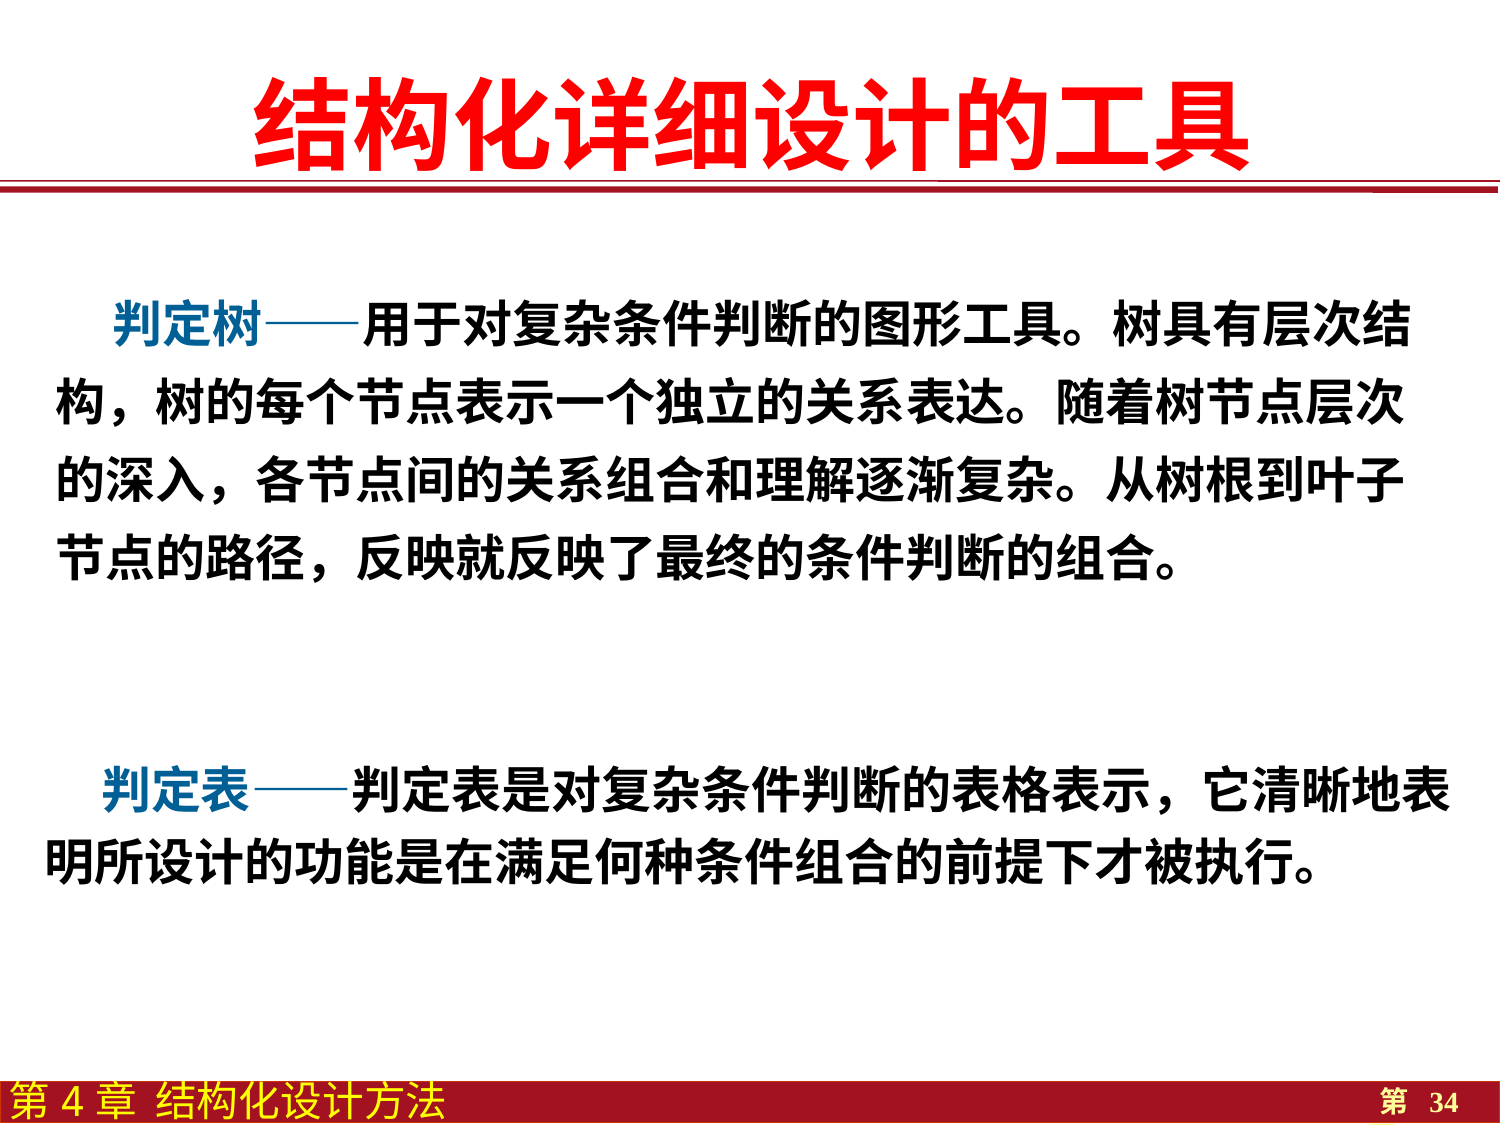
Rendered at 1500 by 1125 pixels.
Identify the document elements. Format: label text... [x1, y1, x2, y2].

text_box 结构化详细设计的工具 [171, 54, 1334, 190]
text_box 判定表——判定表是对复杂条件判断的表格表示，它清晰地表明所设计的功能是在满足何种条件组合的前提下才被执行。 [29, 739, 1477, 899]
text_box 判定树——用于对复杂条件判断的图形工具。树具有层次结构，树的每个节点表示一个独立的关系表达。随着树节点层次的深入，各节点间的关系组合和理解逐渐复杂。从树根到叶子节点的路径，反映就反映了最终的条件判断的组合。 [41, 267, 1471, 594]
